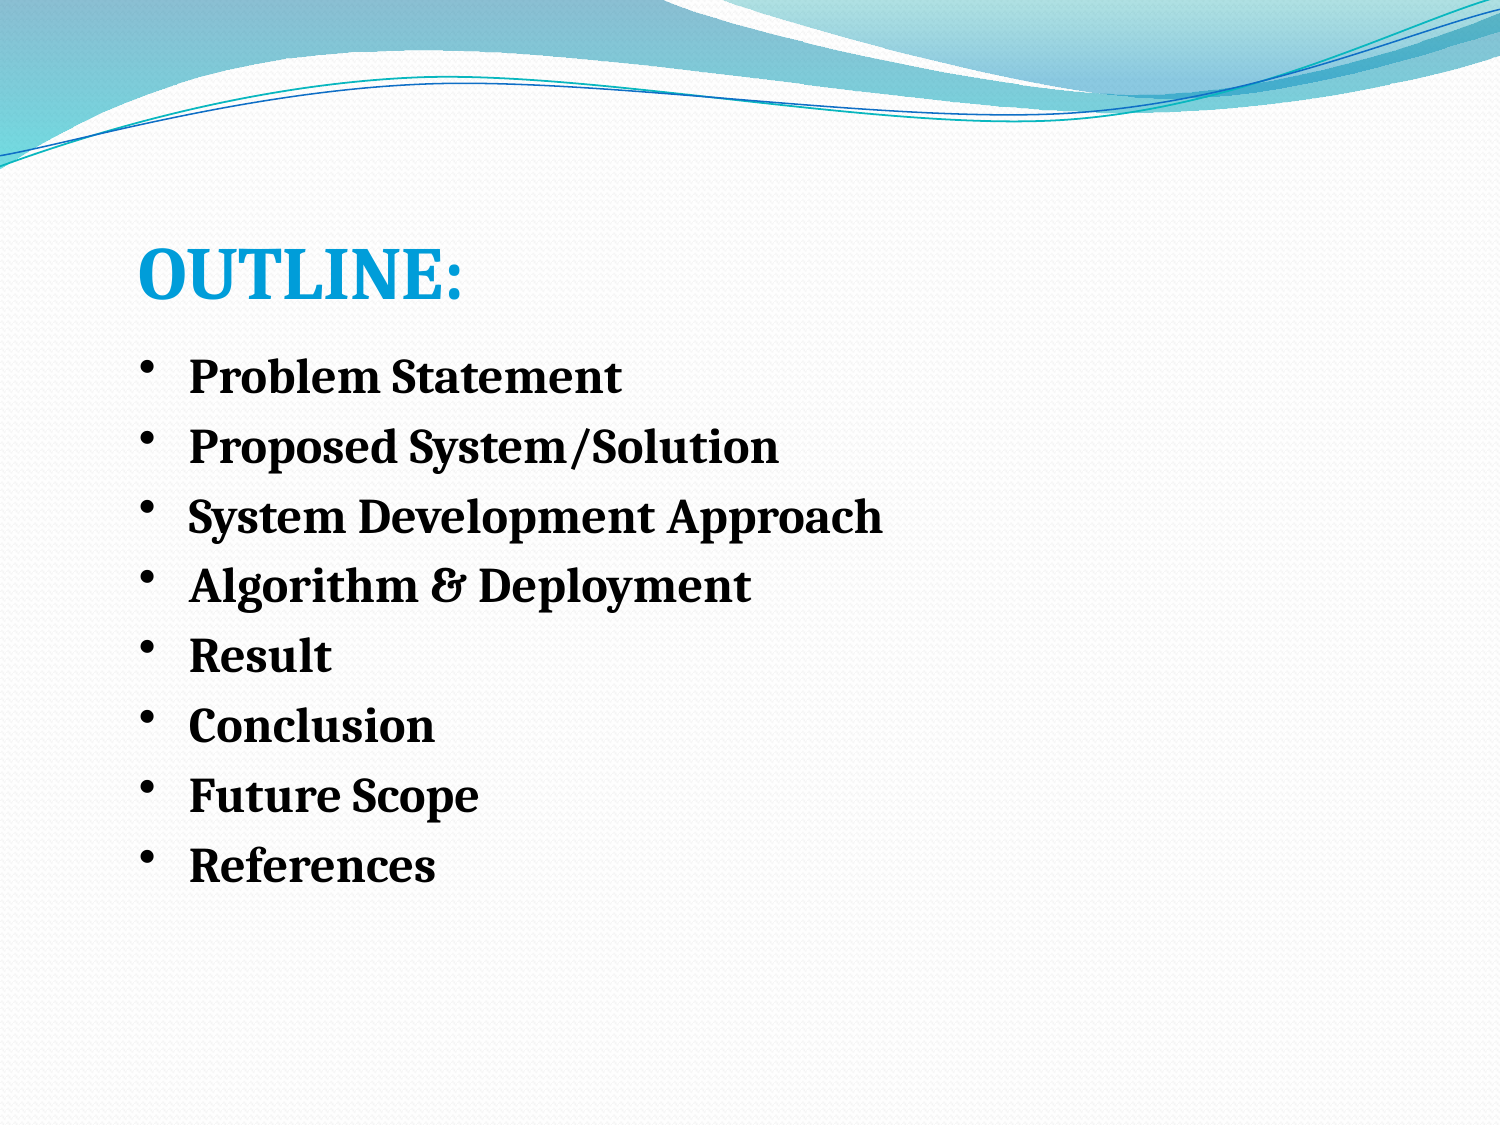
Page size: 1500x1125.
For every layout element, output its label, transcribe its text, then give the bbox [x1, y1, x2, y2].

text_box Problem Statement Proposed System/Solution System Development Approach Algorithm & Deployment Result Conclusion Future Scope References [123, 265, 1294, 1125]
text_box OUTLINE: [123, 160, 573, 265]
